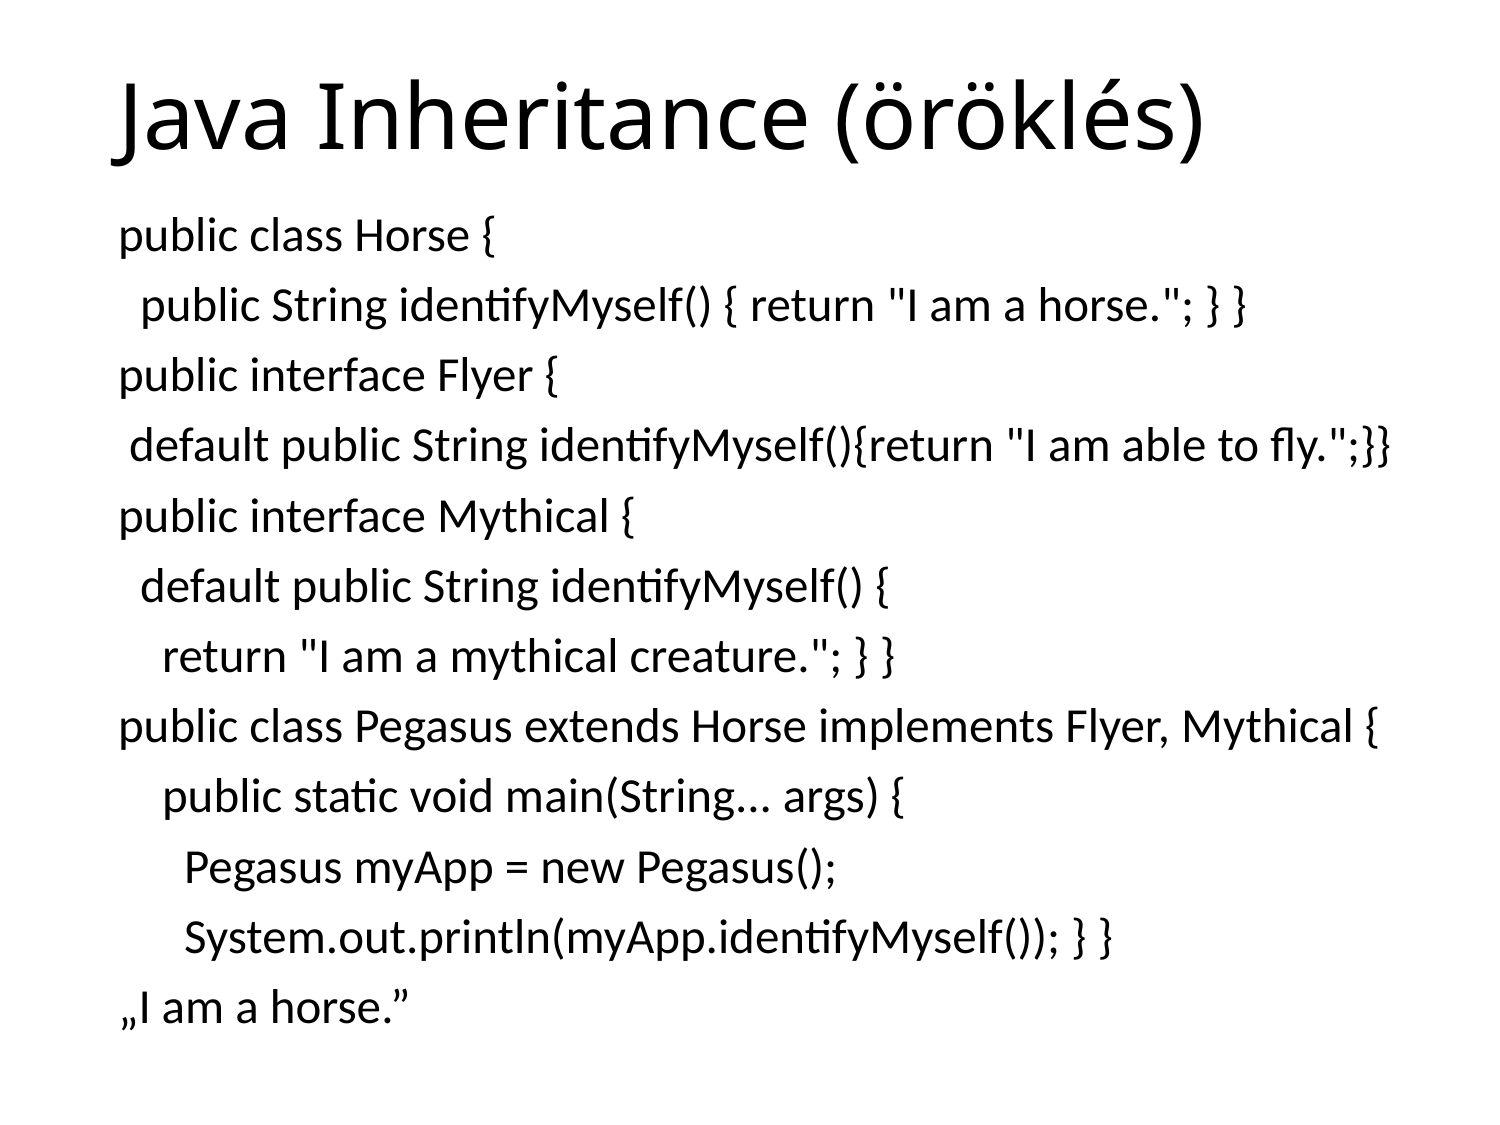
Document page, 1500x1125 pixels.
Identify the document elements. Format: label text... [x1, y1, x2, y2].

title Java Inheritance (öröklés) [103, 59, 1397, 180]
list public class Horse { public String identifyMyself() { return "I am a horse."; } } public interface Flyer { default public String identifyMyself(){return "I am able to fly.";}} public interface Mythical { default public String identifyMyself() { return "I am a mythical creature."; } } public class Pegasus extends Horse implements Flyer, Mythical { public static void main(String... args) { Pegasus myApp = new Pegasus(); System.out.println(myApp.identifyMyself()); } } „I am a horse.” [103, 201, 1436, 1059]
